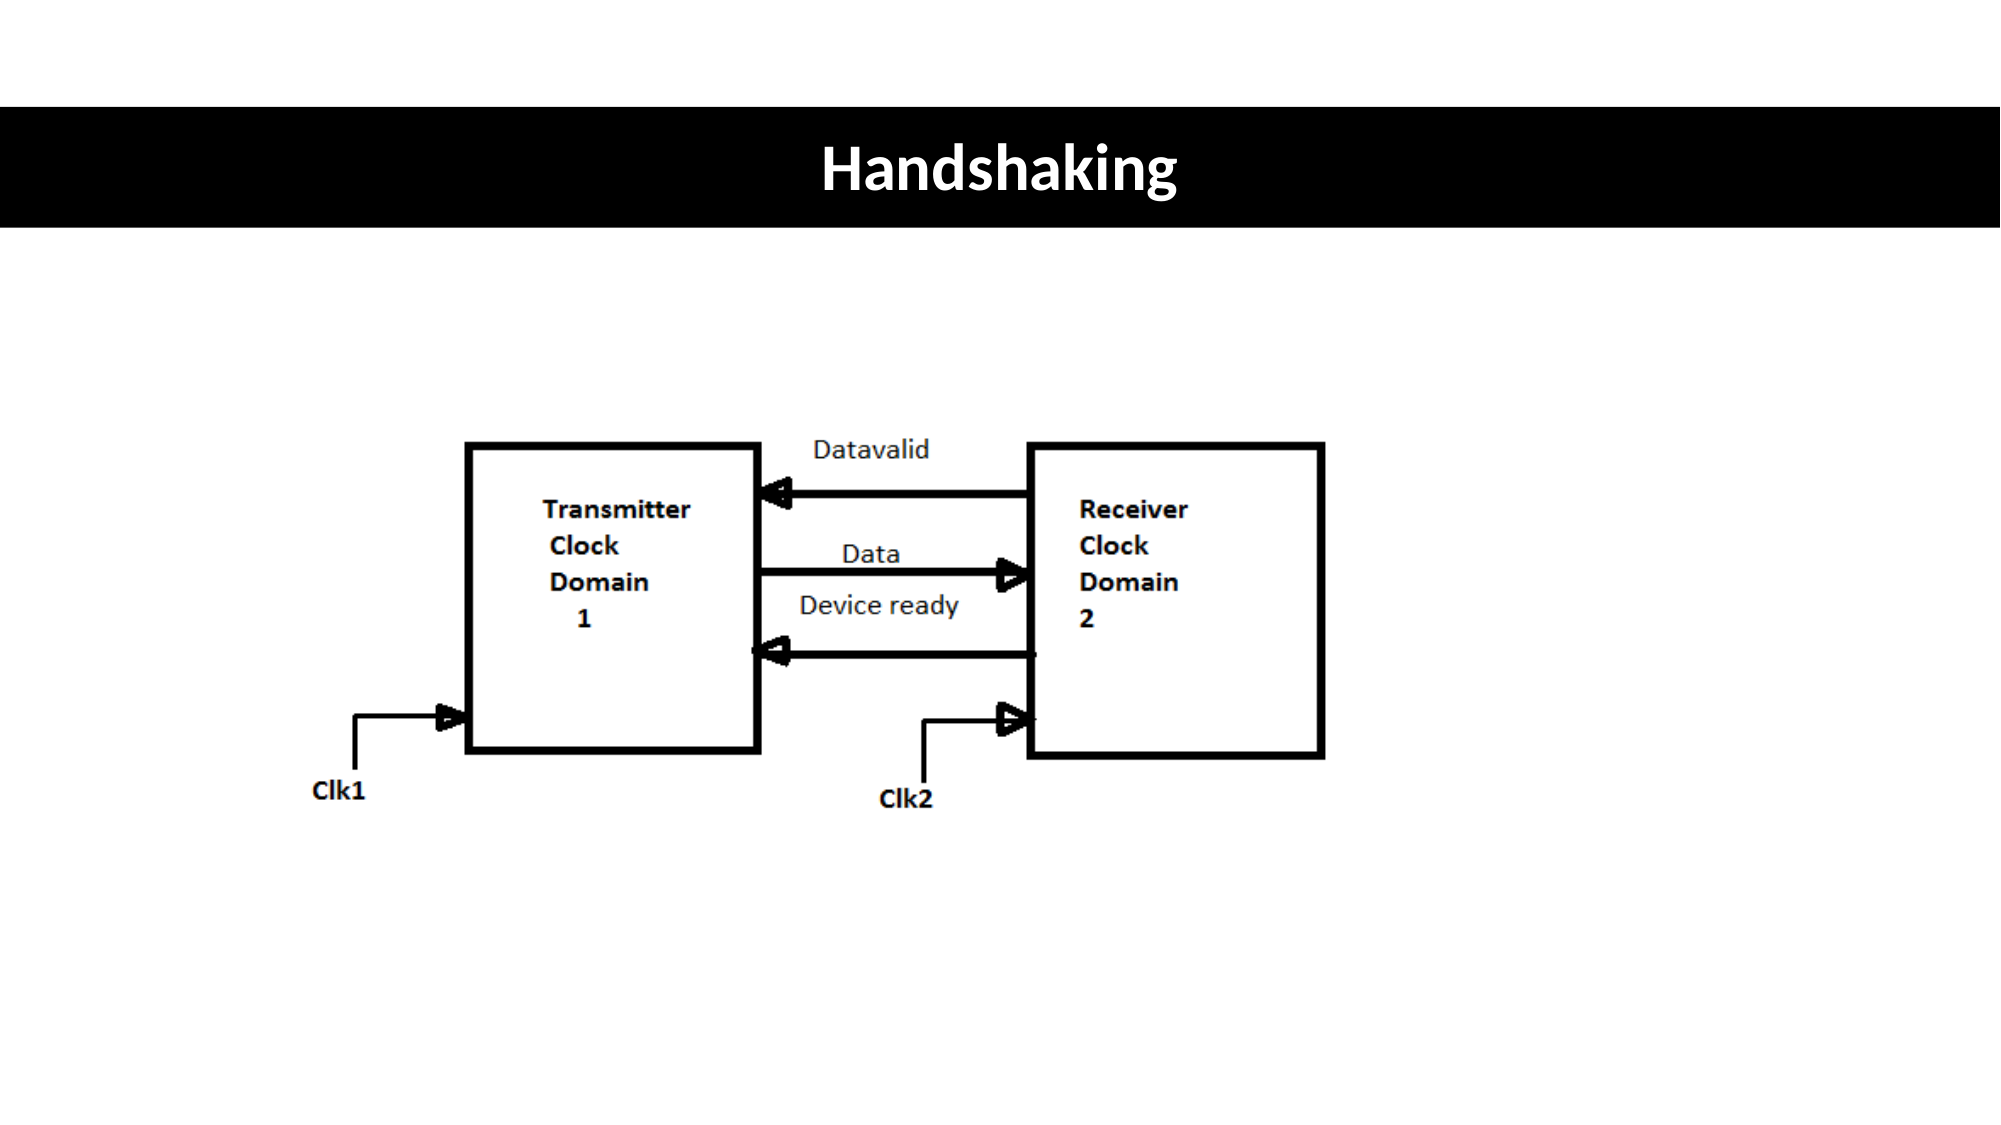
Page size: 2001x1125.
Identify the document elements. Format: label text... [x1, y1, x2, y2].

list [273, 265, 1757, 1089]
text_box [0, 106, 2000, 228]
title Handshaking [80, 107, 1920, 230]
